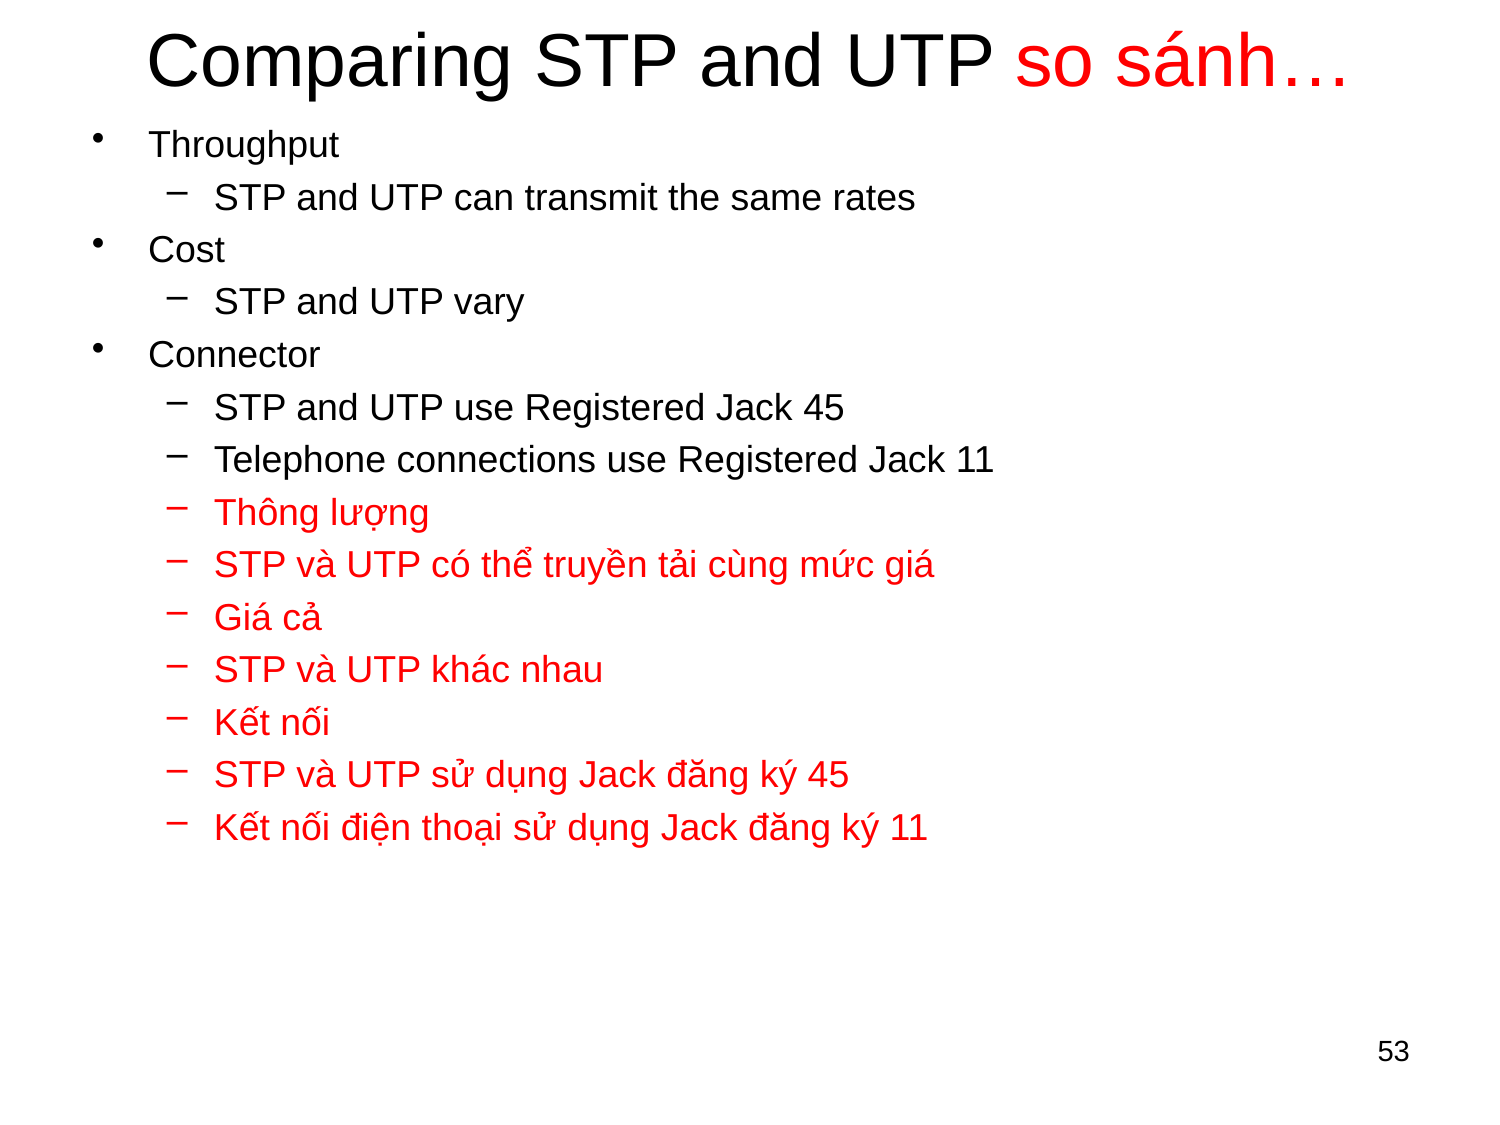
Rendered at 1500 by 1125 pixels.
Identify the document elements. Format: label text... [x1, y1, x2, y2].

list Throughput STP and UTP can transmit the same rates Cost STP and UTP vary Connector STP and UTP use Registered Jack 45 Telephone connections use Registered Jack 11 Thông lượng STP và UTP có thể truyền tải cùng mức giá Giá cả STP và UTP khác nhau Kết nối STP và UTP sử dụng Jack đăng ký 45 Kết nối điện thoại sử dụng Jack đăng ký 11 [76, 112, 1427, 1103]
slide_number 53 [1074, 1024, 1426, 1103]
title Comparing STP and UTP so sánh… [75, 0, 1425, 113]
